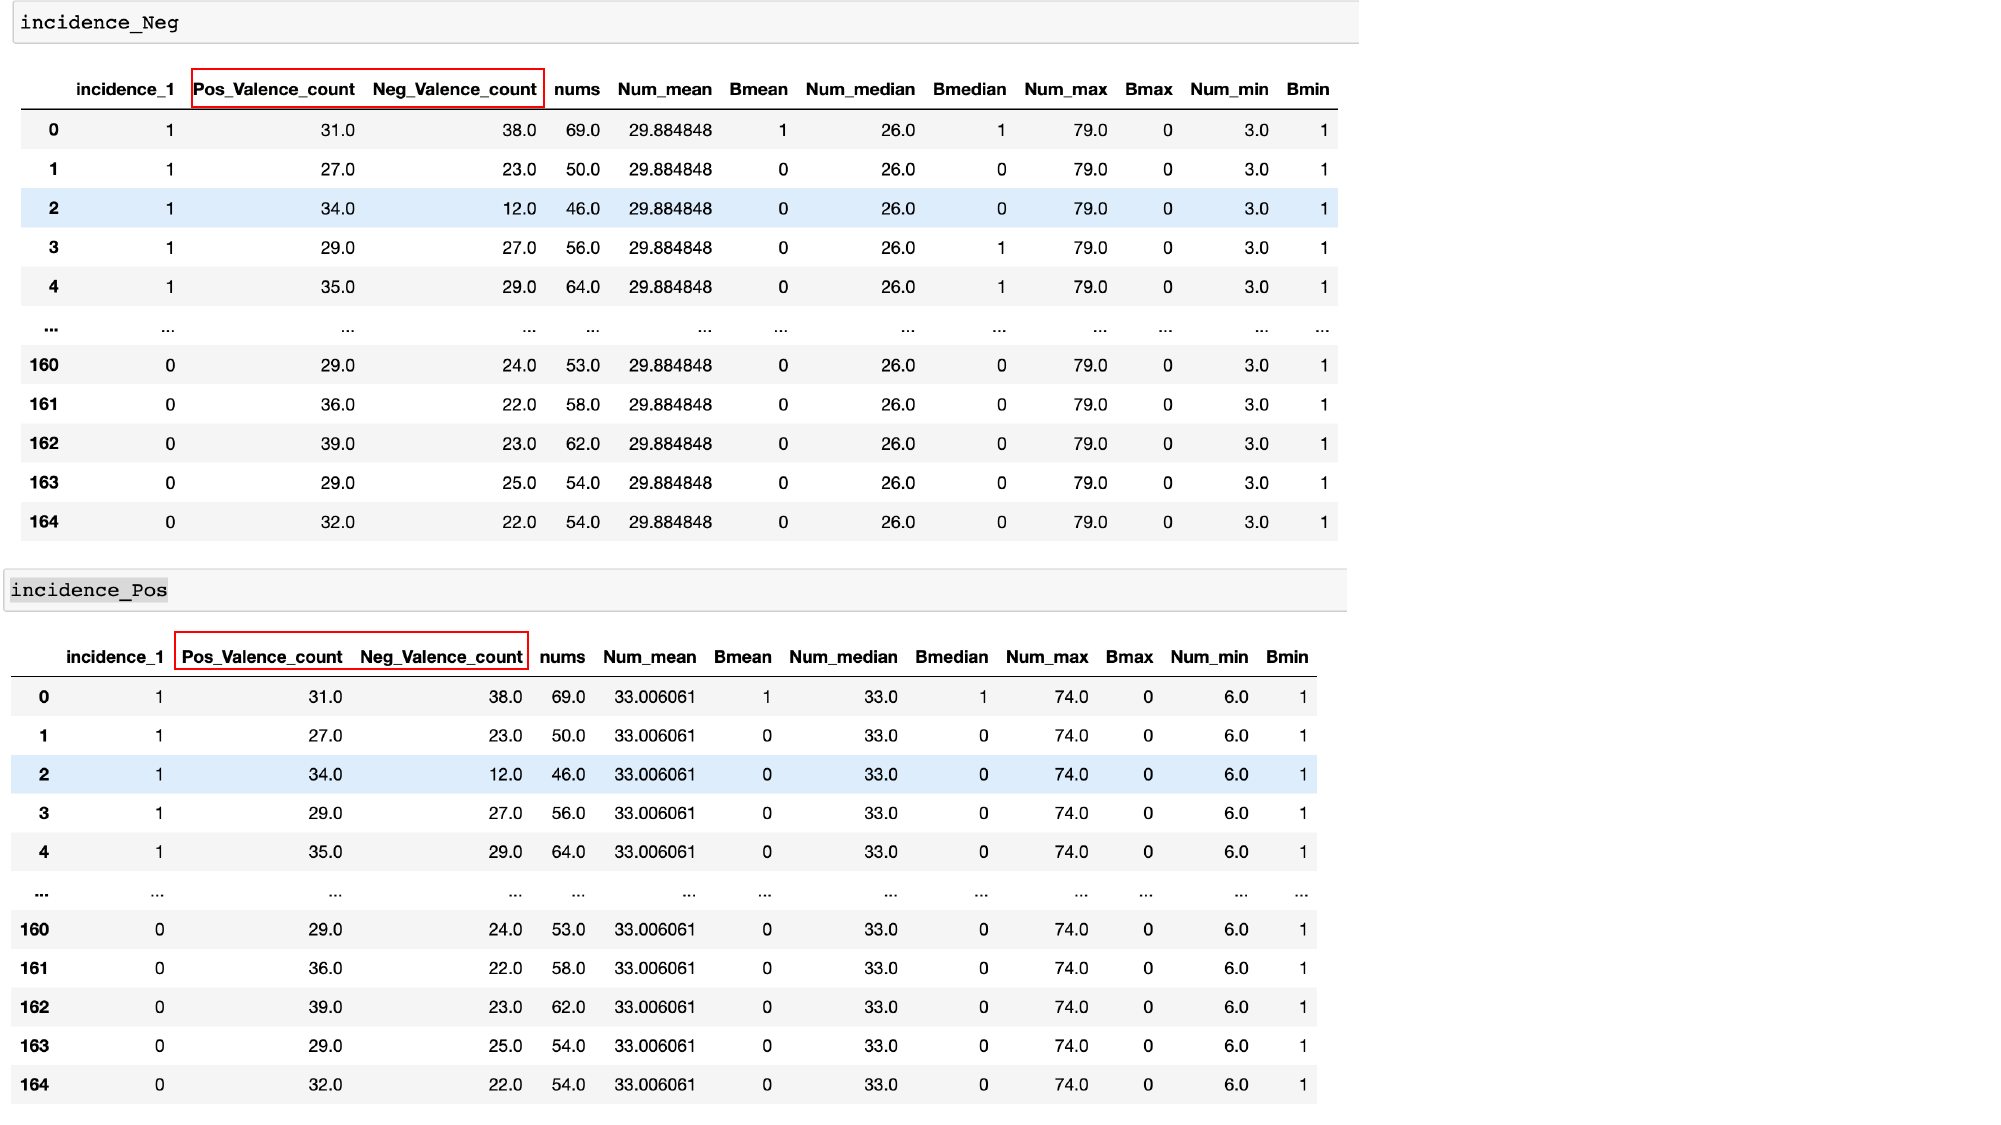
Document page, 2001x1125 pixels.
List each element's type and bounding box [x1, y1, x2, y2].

picture [0, 567, 1347, 1125]
picture [0, 0, 1359, 563]
